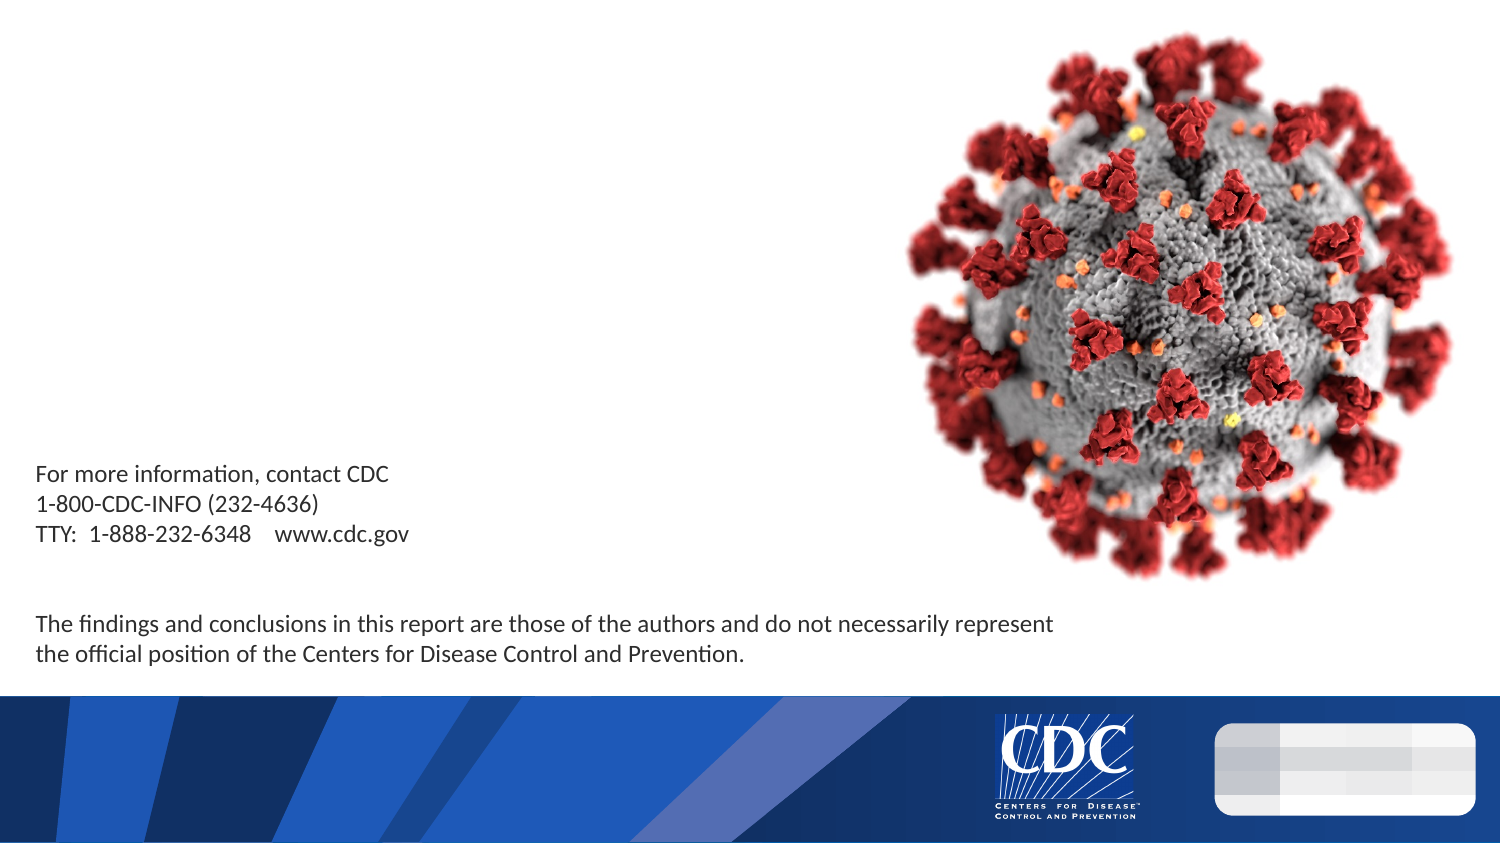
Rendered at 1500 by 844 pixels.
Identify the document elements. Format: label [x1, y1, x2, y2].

picture [875, 28, 1480, 599]
picture [995, 714, 1140, 819]
